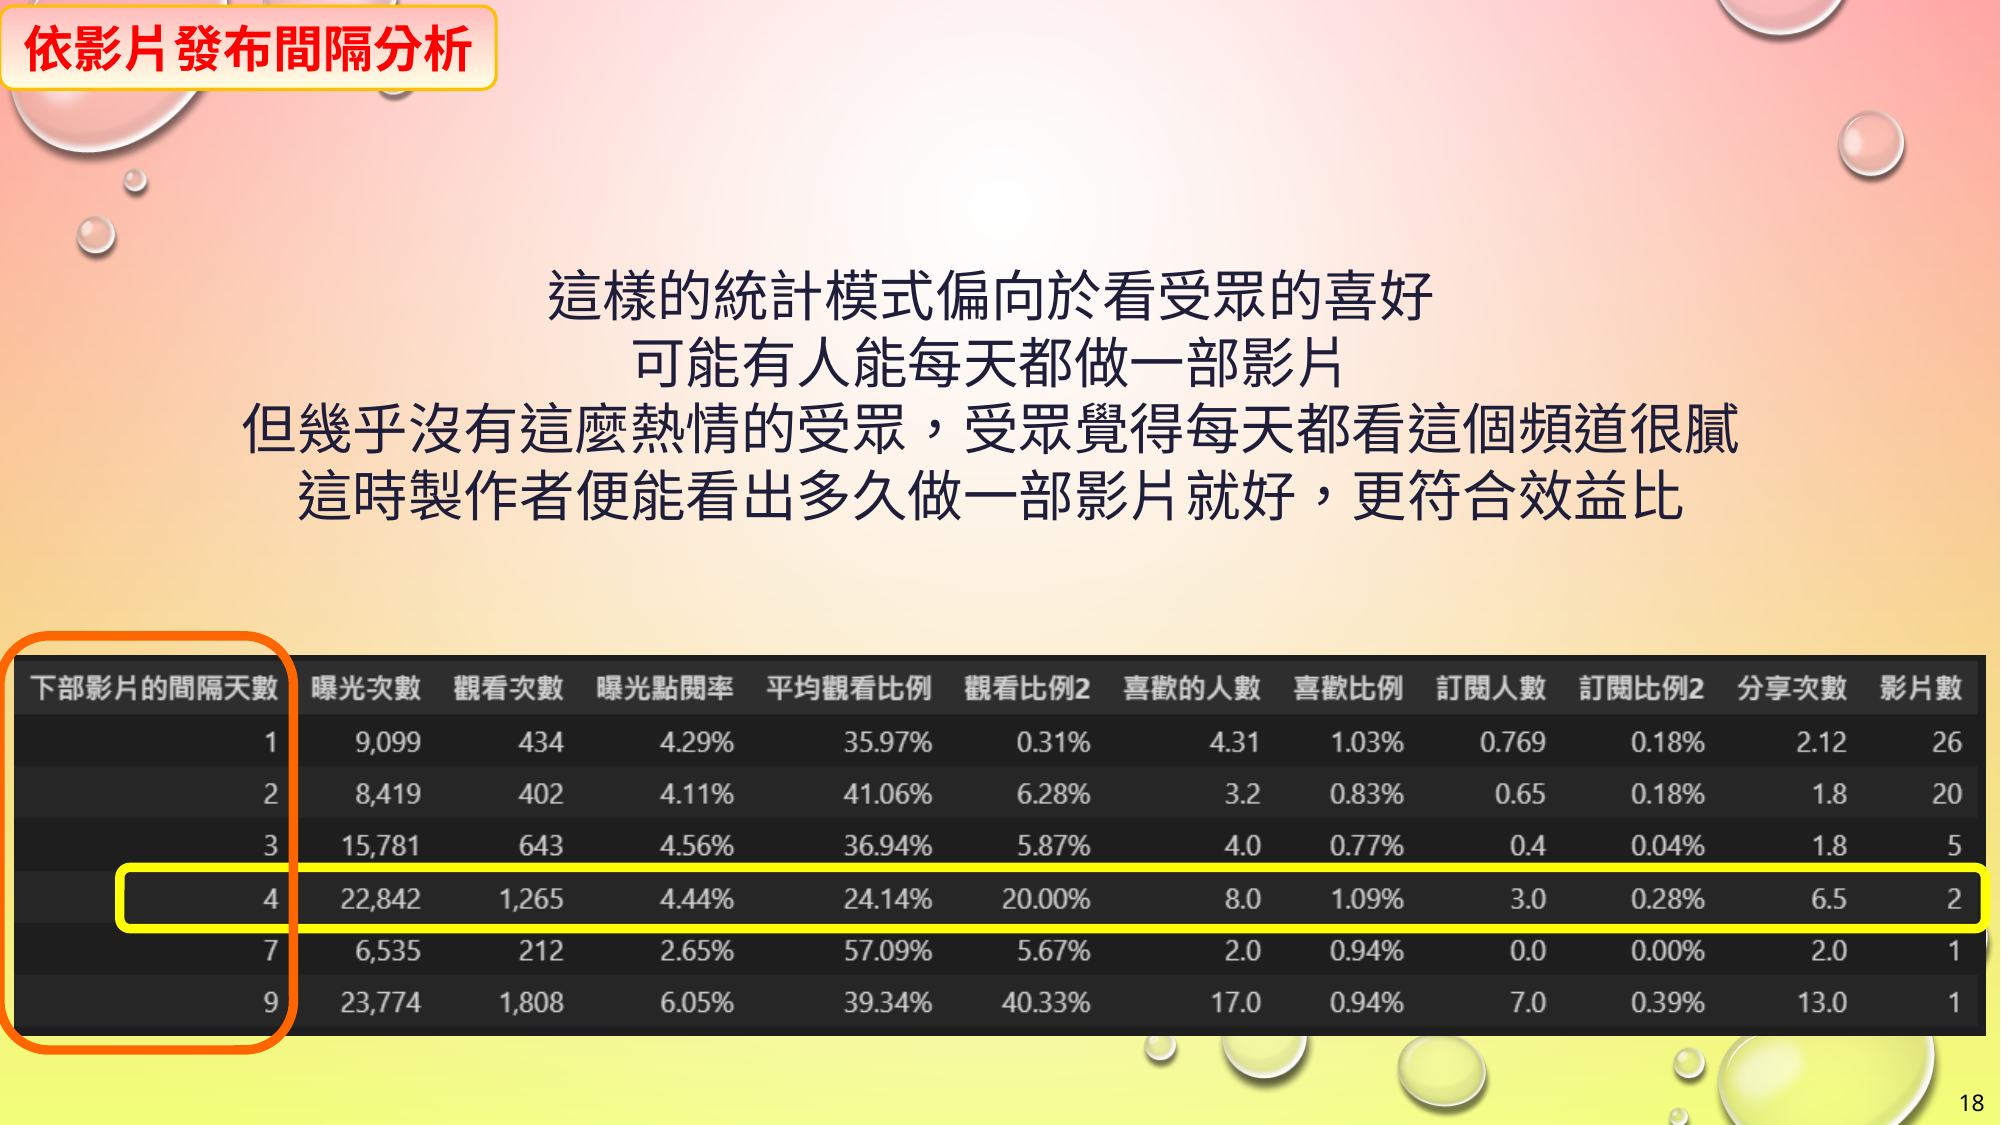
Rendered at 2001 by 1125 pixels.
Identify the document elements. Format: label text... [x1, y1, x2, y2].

text_box 依影片發布間隔分析 [0, 6, 497, 90]
text_box [0, 635, 281, 1028]
slide_number ‹#› [1934, 1084, 2000, 1125]
text_box 這樣的統計模式偏向於看受眾的喜好 可能有人能每天都做一部影片 但幾乎沒有這麼熱情的受眾，受眾覺得每天都看這個頻道很膩 這時製作者便能看出多久做一部影片就好，更符合效益比 [14, 186, 1968, 535]
text_box [32, 1047, 262, 1051]
picture [0, 0, 2000, 1125]
